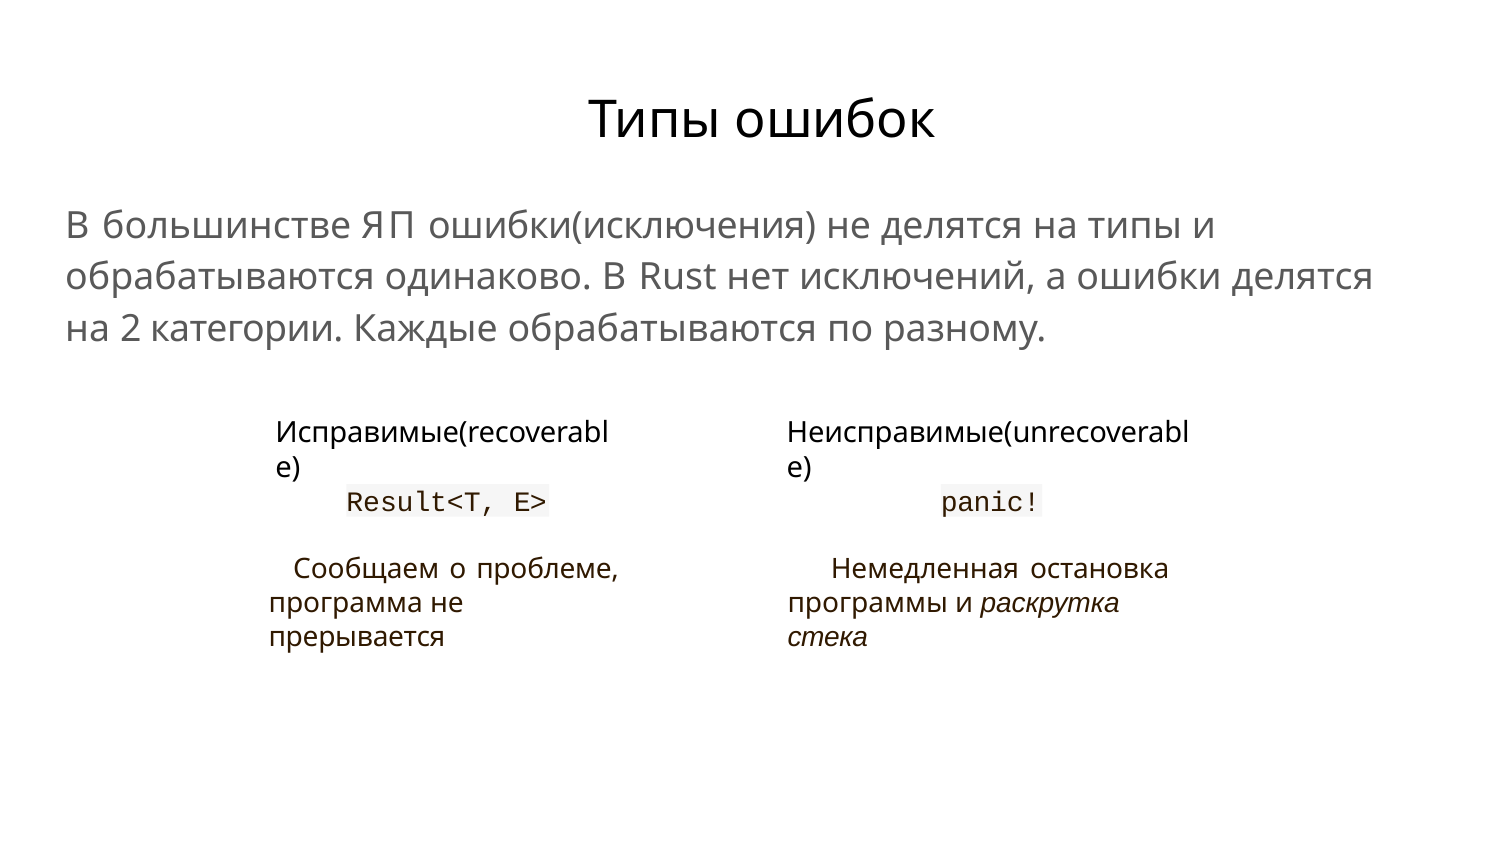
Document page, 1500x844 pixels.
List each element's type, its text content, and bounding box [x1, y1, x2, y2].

text_box В большинстве ЯП ошибки(исключения) не делятся на типы и обрабатываются одинаково. В Rust нет исключений, а ошибки делятся на 2 категории. Каждые обрабатываются по разному. [63, 192, 1388, 349]
text_box Немедленная остановка программы и раскрутка стека [785, 548, 1198, 652]
text_box Result<T, E> [346, 484, 550, 517]
text_box panic! [940, 484, 1043, 517]
text_box Сообщаем о проблеме, программа не прерывается [266, 548, 629, 652]
text_box Неисправимые(unrecoverable) [784, 410, 1199, 483]
text_box Исправимые(recoverable) [273, 410, 623, 483]
title Типы ошибок [251, 21, 1249, 192]
